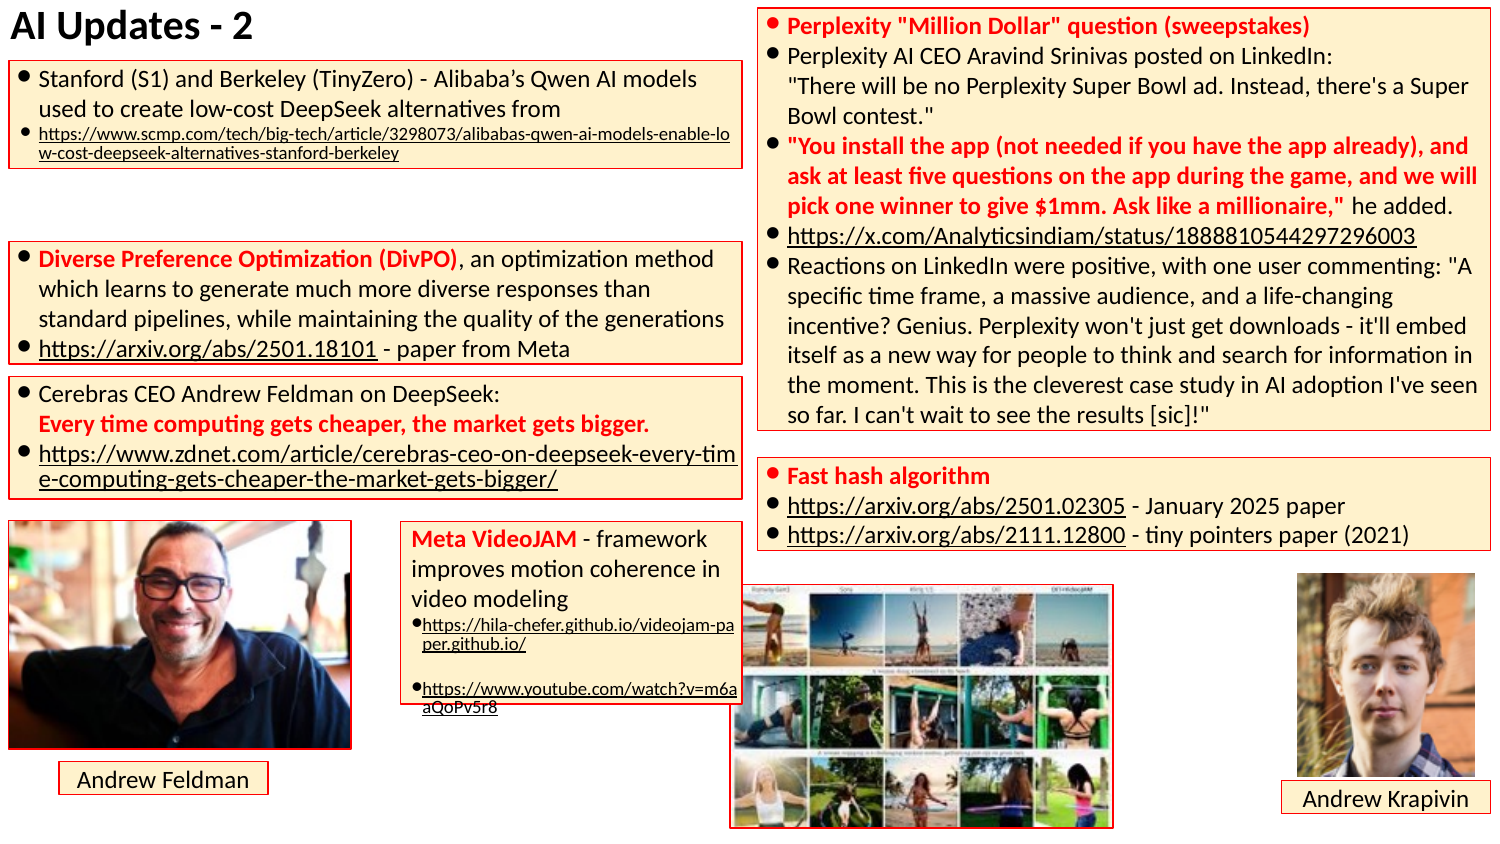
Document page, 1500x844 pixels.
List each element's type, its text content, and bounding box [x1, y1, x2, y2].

text_box Andrew Feldman [58, 761, 268, 795]
picture [8, 521, 351, 749]
text_box Cerebras CEO Andrew Feldman on DeepSeek: Every time computing gets cheaper, the market gets bigger. https://www.zdnet.com/article/cerebras-ceo-on-deepseek-every-time-computing-gets-cheaper-the-market-gets-bigger/ [8, 376, 742, 500]
text_box AI Updates - 2 [9, 0, 765, 50]
text_box Andrew Krapivin [1281, 780, 1491, 814]
picture [1297, 573, 1475, 777]
text_box Fast hash algorithm https://arxiv.org/abs/2501.02305 - January 2025 paper https://arxiv.org/abs/2111.12800 - tiny pointers paper (2021) [757, 457, 1491, 551]
text_box Stanford (S1) and Berkeley (TinyZero) - Alibaba’s Qwen AI models used to create low-cost DeepSeek alternatives from https://www.scmp.com/tech/big-tech/article/3298073/alibabas-qwen-ai-models-enable-low-cost-deepseek-alternatives-stanford-berkeley [8, 60, 742, 169]
text_box Diverse Preference Optimization (DivPO), an optimization method which learns to generate much more diverse responses than standard pipelines, while maintaining the quality of the generations https://arxiv.org/abs/2501.18101 - paper from Meta [8, 241, 742, 364]
picture [730, 585, 1113, 828]
text_box Meta VideoJAM - framework improves motion coherence in video modeling https://hila-chefer.github.io/videojam-paper.github.io/ https://www.youtube.com/watch?v=m6aaQoPv5r8 [400, 521, 742, 705]
text_box Perplexity "Million Dollar" question (sweepstakes) Perplexity AI CEO Aravind Srinivas posted on LinkedIn: "There will be no Perplexity Super Bowl ad. Instead, there's a Super Bowl contest." "You install the app (not needed if you have the app already), and ask at least five questions on the app during the game, and we will pick one winner to give $1mm. Ask like a millionaire," he added. https://x.com/Analyticsindiam/status/1888810544297296003 Reactions on LinkedIn were positive, with one user commenting: "A specific time frame, a massive audience, and a life-changing incentive? Genius. Perplexity won't just get downloads - it'll embed itself as a new way for people to think and search for information in the moment. This is the cleverest case study in AI adoption I've seen so far. I can't wait to see the results [sic]!" [757, 8, 1491, 431]
